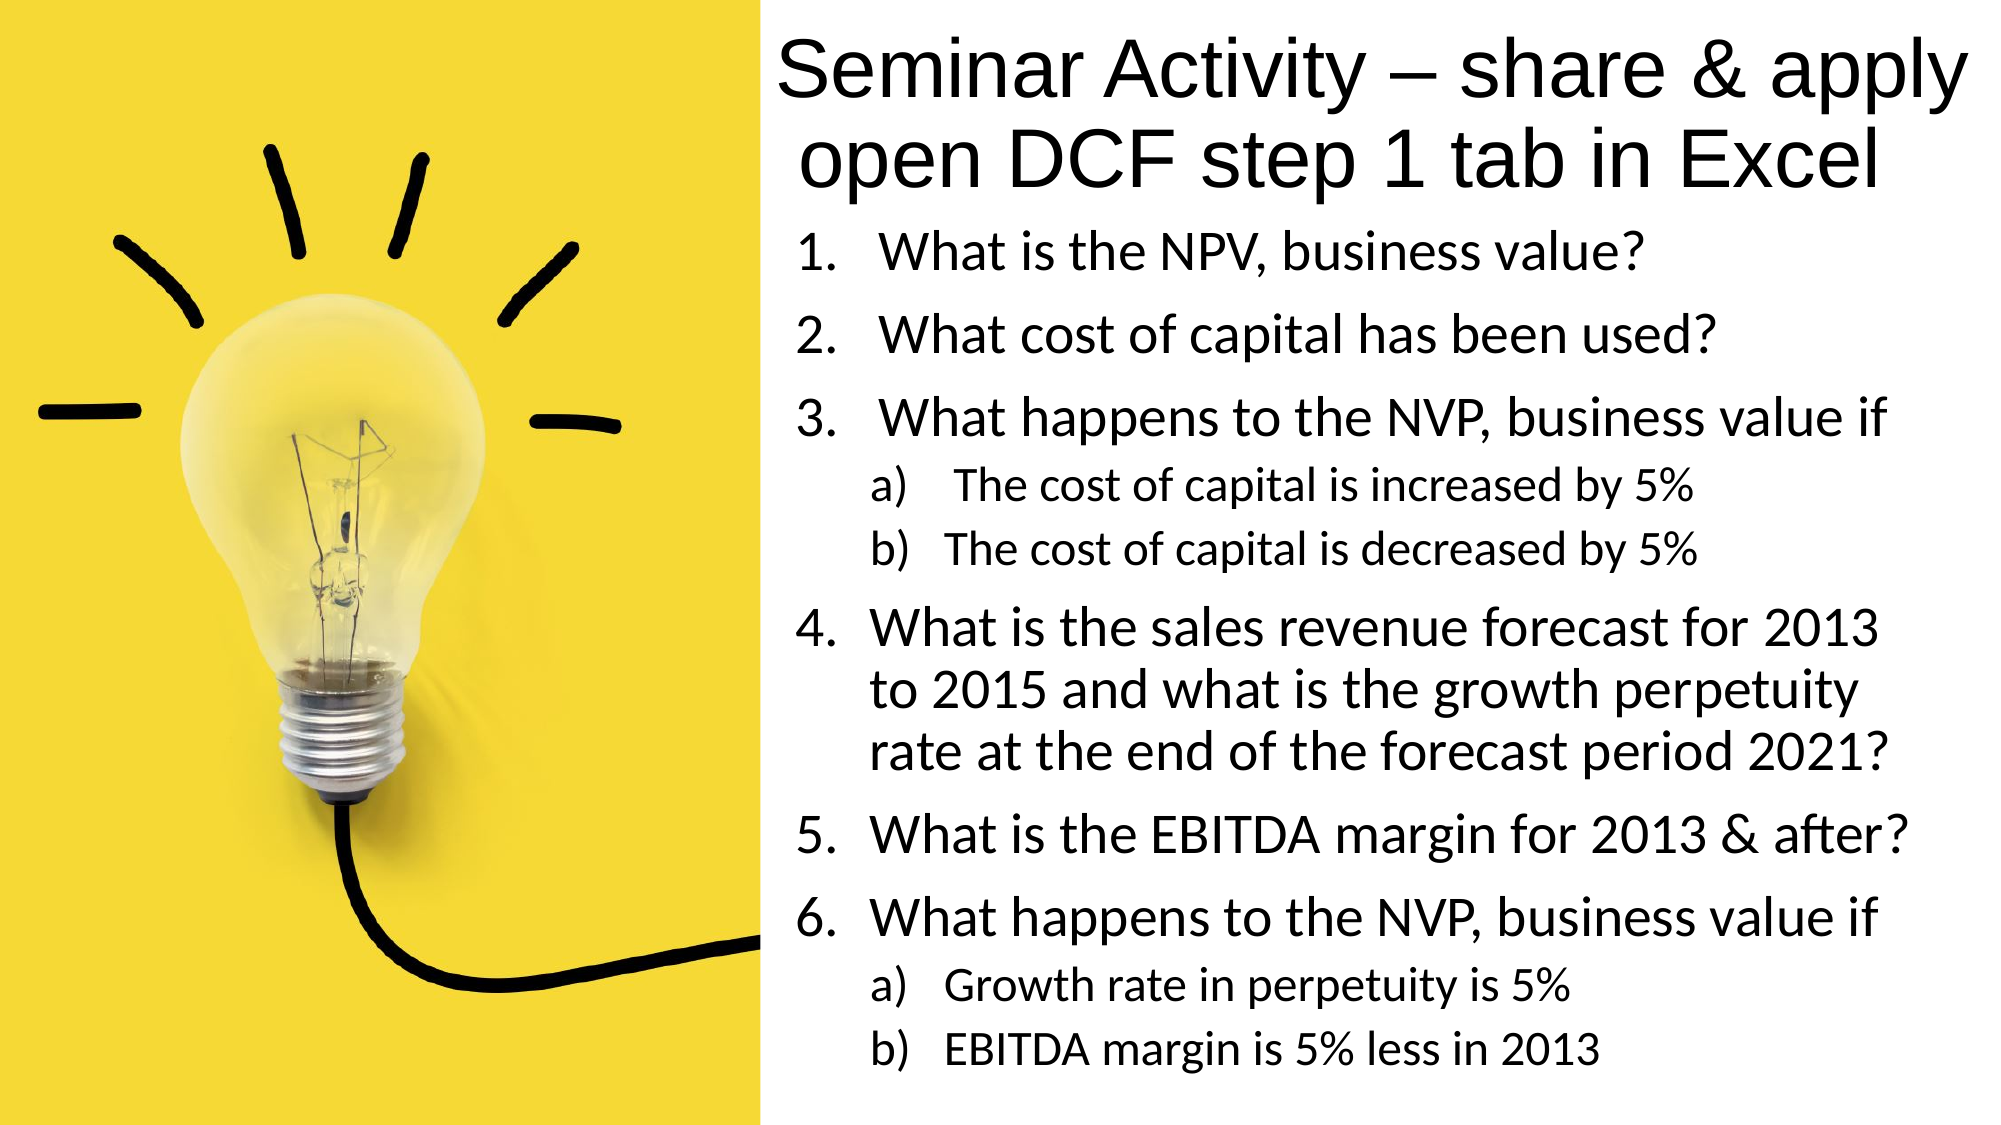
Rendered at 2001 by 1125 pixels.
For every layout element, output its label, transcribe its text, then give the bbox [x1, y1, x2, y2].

list What is the NPV, business value? What cost of capital has been used? What happens to the NVP, business value if The cost of capital is increased by 5% The cost of capital is decreased by 5% What is the sales revenue forecast for 2013 to 2015 and what is the growth perpetuity rate at the end of the forecast period 2021? What is the EBITDA margin for 2013 & after? What happens to the NVP, business value if Growth rate in perpetuity is 5% EBITDA margin is 5% less in 2013 [780, 213, 1943, 1090]
title Seminar Activity – share & apply open DCF step 1 tab in Excel [761, 0, 2000, 214]
picture [0, 0, 761, 1125]
